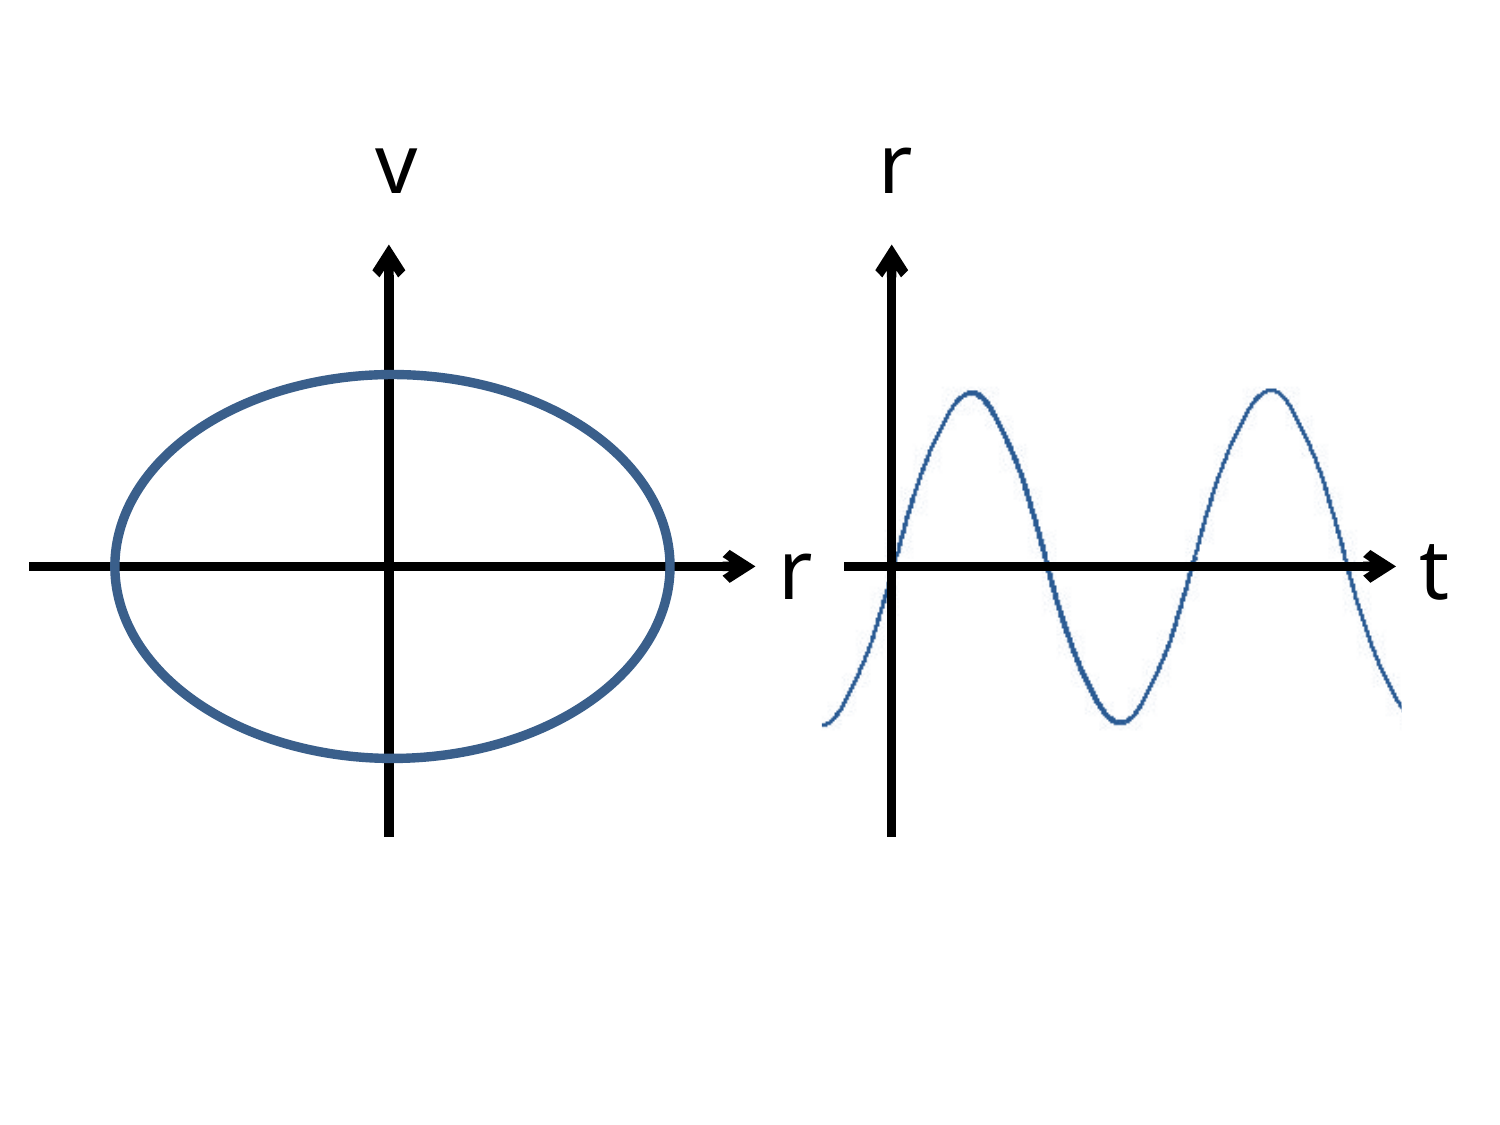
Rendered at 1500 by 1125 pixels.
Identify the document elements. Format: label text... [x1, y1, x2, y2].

text_box t [1405, 508, 1459, 624]
text_box v [360, 102, 417, 218]
text_box r [863, 102, 920, 218]
text_box [393, 574, 672, 761]
text_box [112, 574, 384, 761]
text_box [112, 372, 384, 565]
text_box r [763, 508, 816, 624]
picture [821, 369, 891, 831]
text_box [393, 372, 673, 565]
picture [892, 369, 1402, 831]
